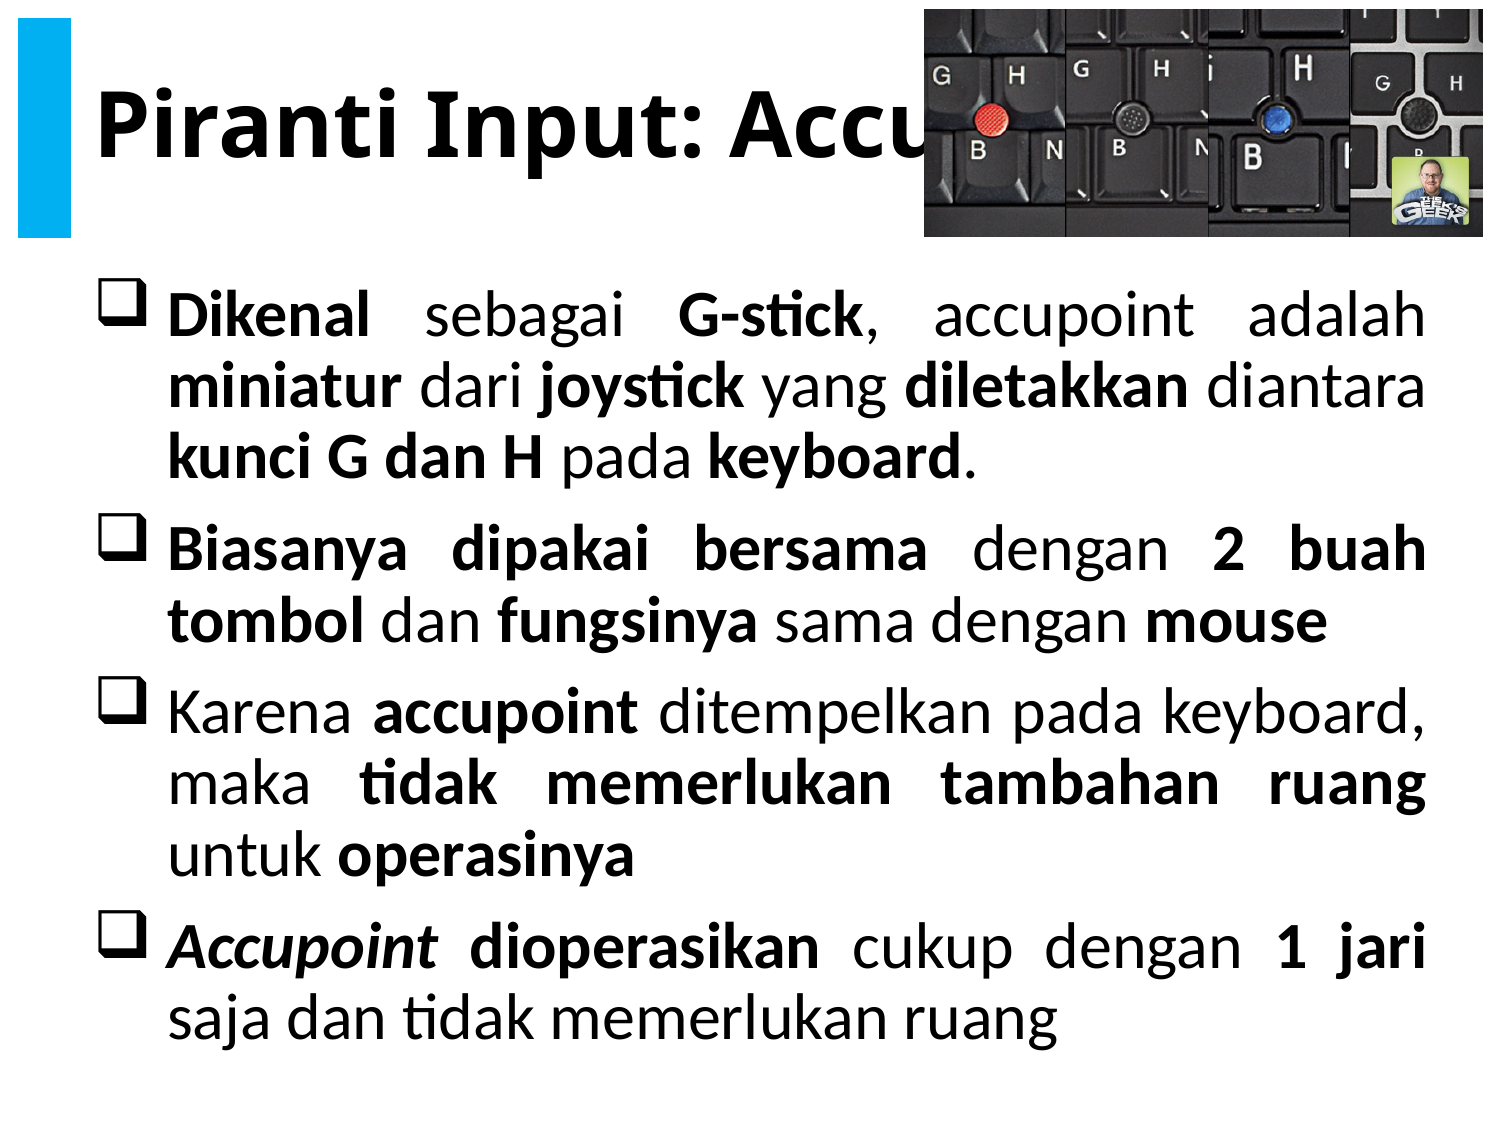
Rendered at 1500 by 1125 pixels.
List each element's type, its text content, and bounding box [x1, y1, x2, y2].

title Piranti Input: Accupoint [78, 19, 924, 237]
list Dikenal sebagai G-stick, accupoint adalah miniatur dari joystick yang diletakkan diantara kunci G dan H pada keyboard. Biasanya dipakai bersama dengan 2 buah tombol dan fungsinya sama dengan mouse Karena accupoint ditempelkan pada keyboard, maka tidak memerlukan tambahan ruang untuk operasinya Accupoint dioperasikan cukup dengan 1 jari saja dan tidak memerlukan ruang [78, 272, 1443, 1070]
picture [924, 9, 1483, 237]
